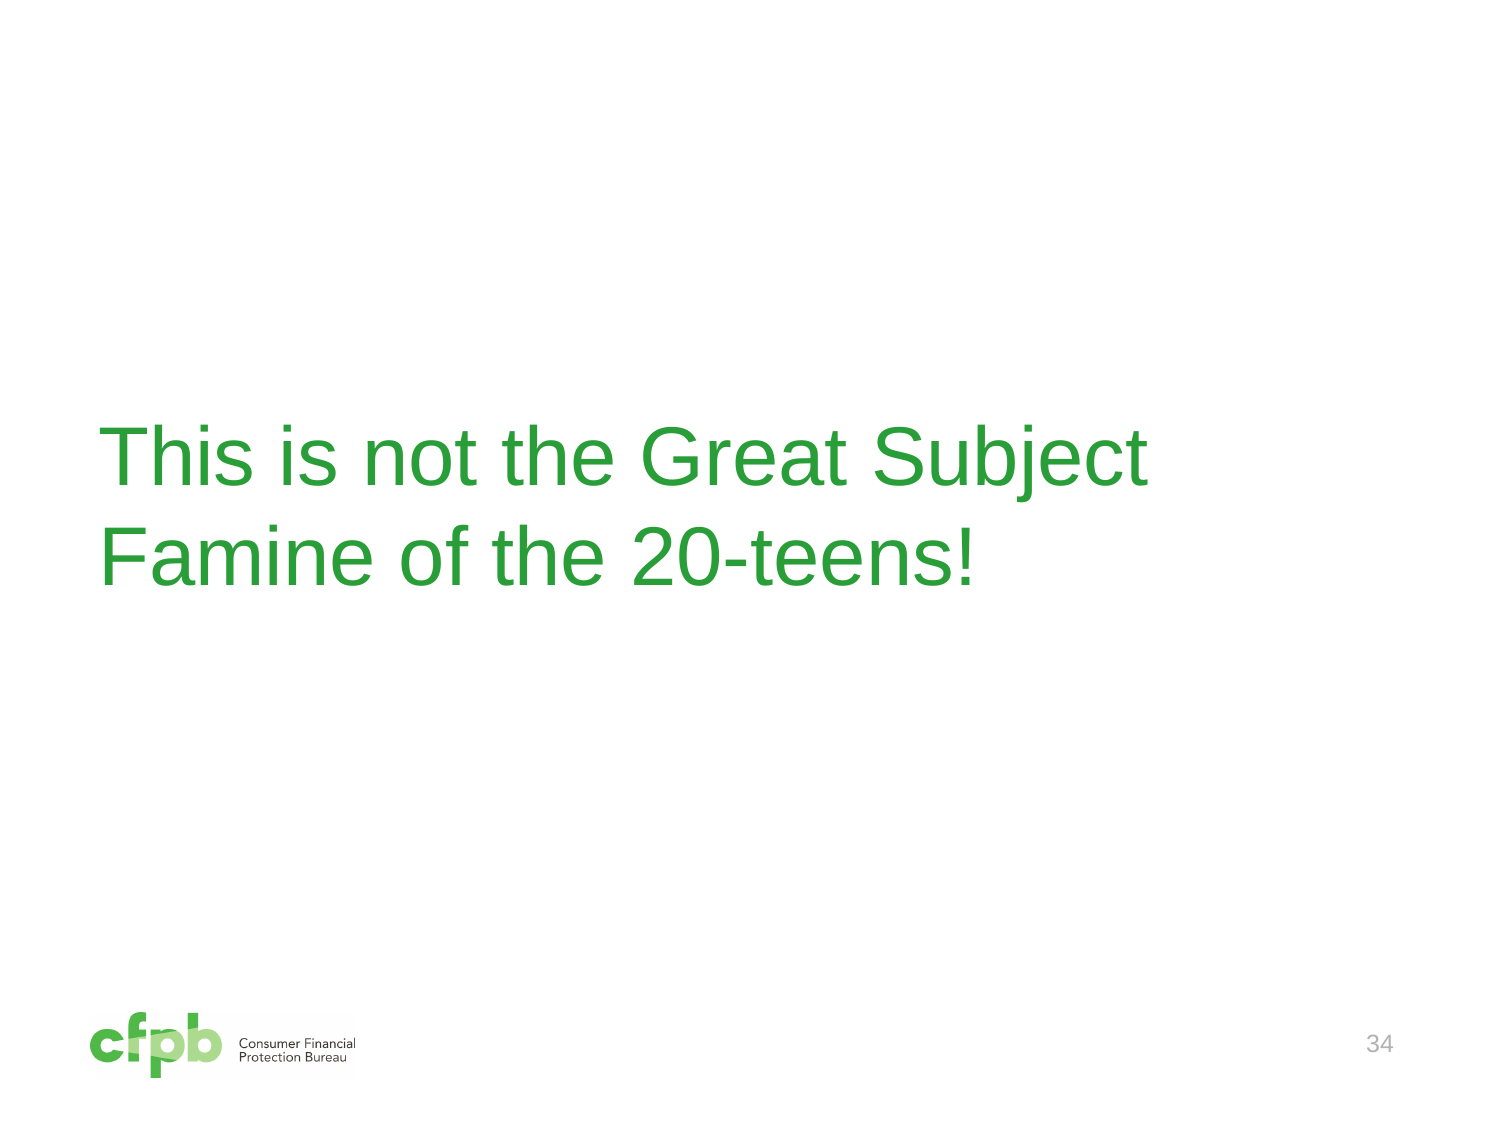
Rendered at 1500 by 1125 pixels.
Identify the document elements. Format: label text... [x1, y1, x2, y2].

footer 34 [934, 1012, 1410, 1073]
title This is not the Great Subject Famine of the 20-teens! [87, 341, 1418, 663]
picture [90, 1012, 355, 1078]
